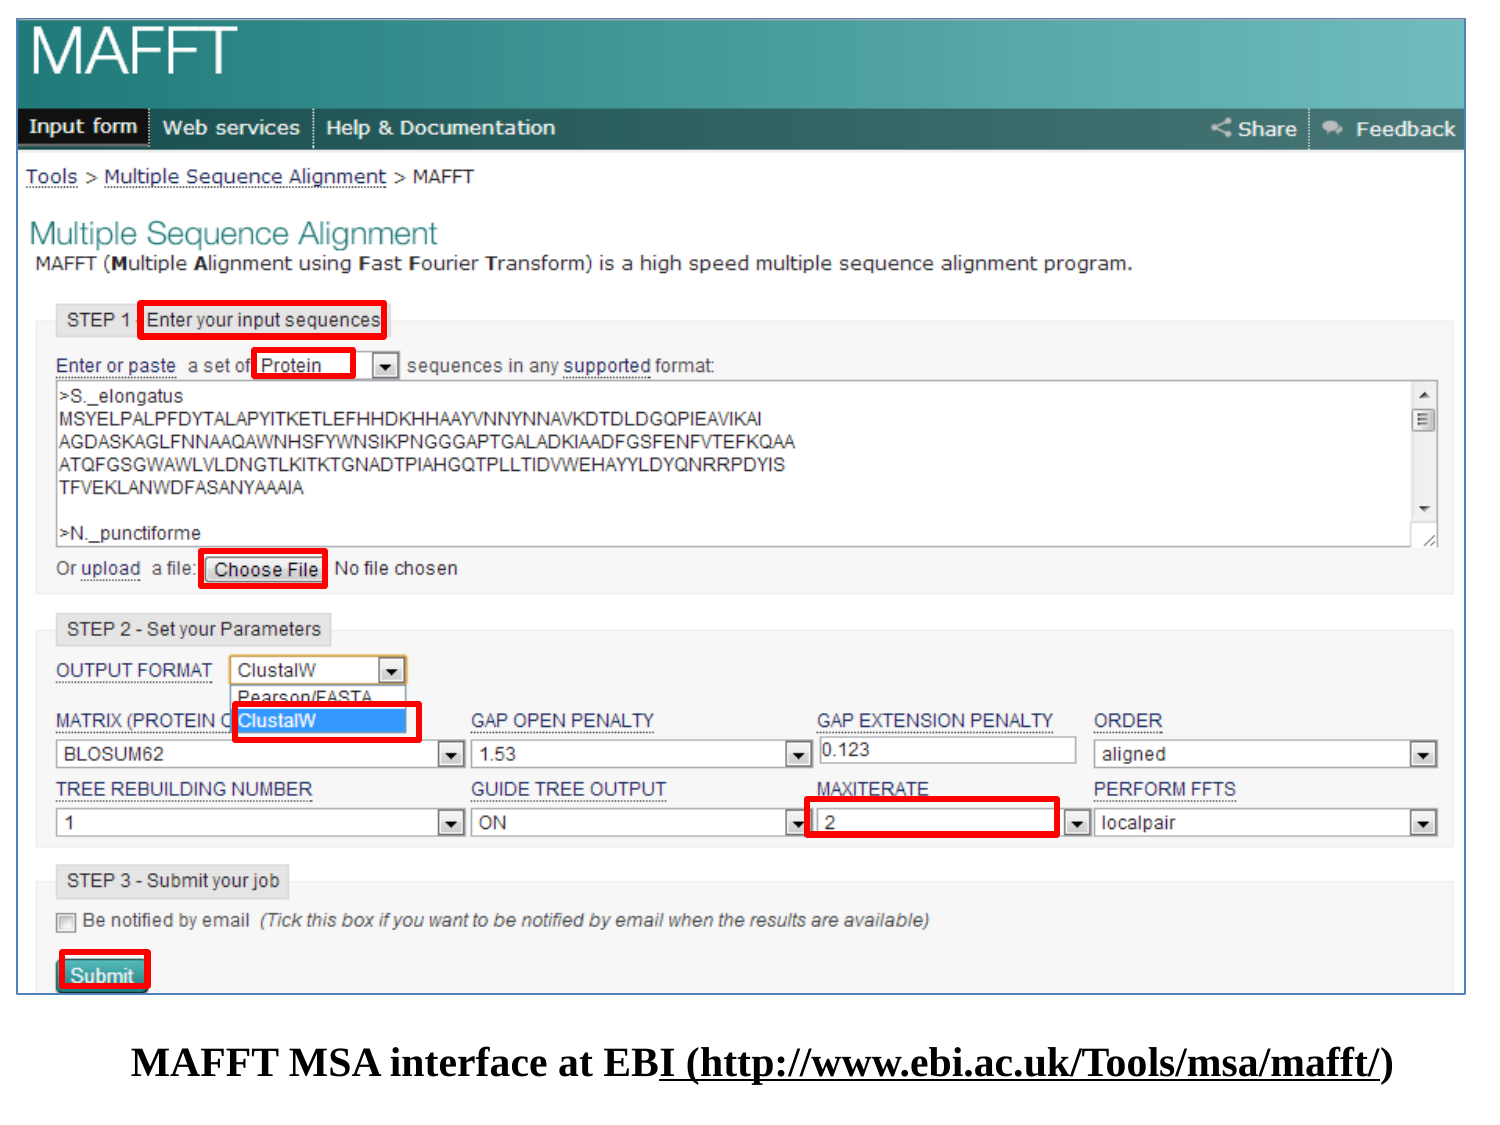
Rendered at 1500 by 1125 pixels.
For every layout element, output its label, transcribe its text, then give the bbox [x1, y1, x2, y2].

text_box MAFFT MSA interface at EBI (http://www.ebi.ac.uk/Tools/msa/mafft/) [128, 1031, 1399, 1078]
text_box [16, 18, 1466, 994]
